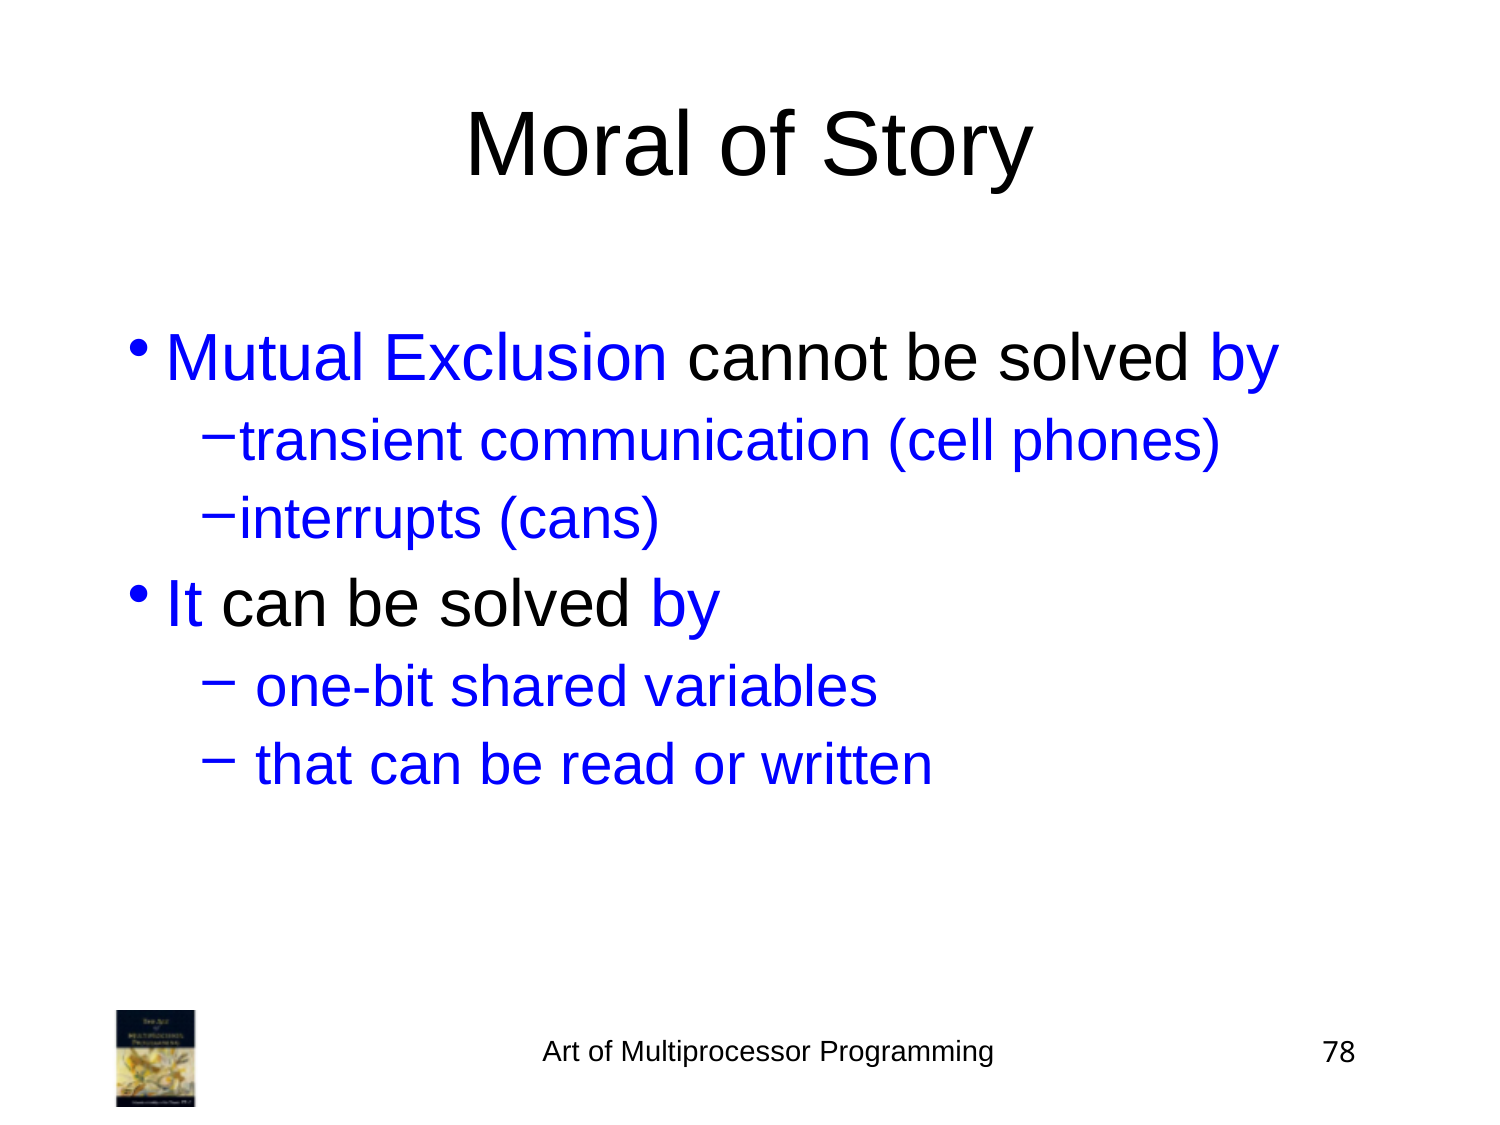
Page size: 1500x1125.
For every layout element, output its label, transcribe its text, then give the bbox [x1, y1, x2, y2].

list Mutual Exclusion cannot be solved by transient communication (cell phones) interrupts (cans) It can be solved by one-bit shared variables that can be read or written [112, 312, 1388, 913]
footer Art of Multiprocessor Programming [512, 1024, 1026, 1103]
text_box 78 [1058, 1025, 1371, 1101]
title Moral of Story [75, 45, 1425, 233]
picture [107, 1010, 204, 1107]
